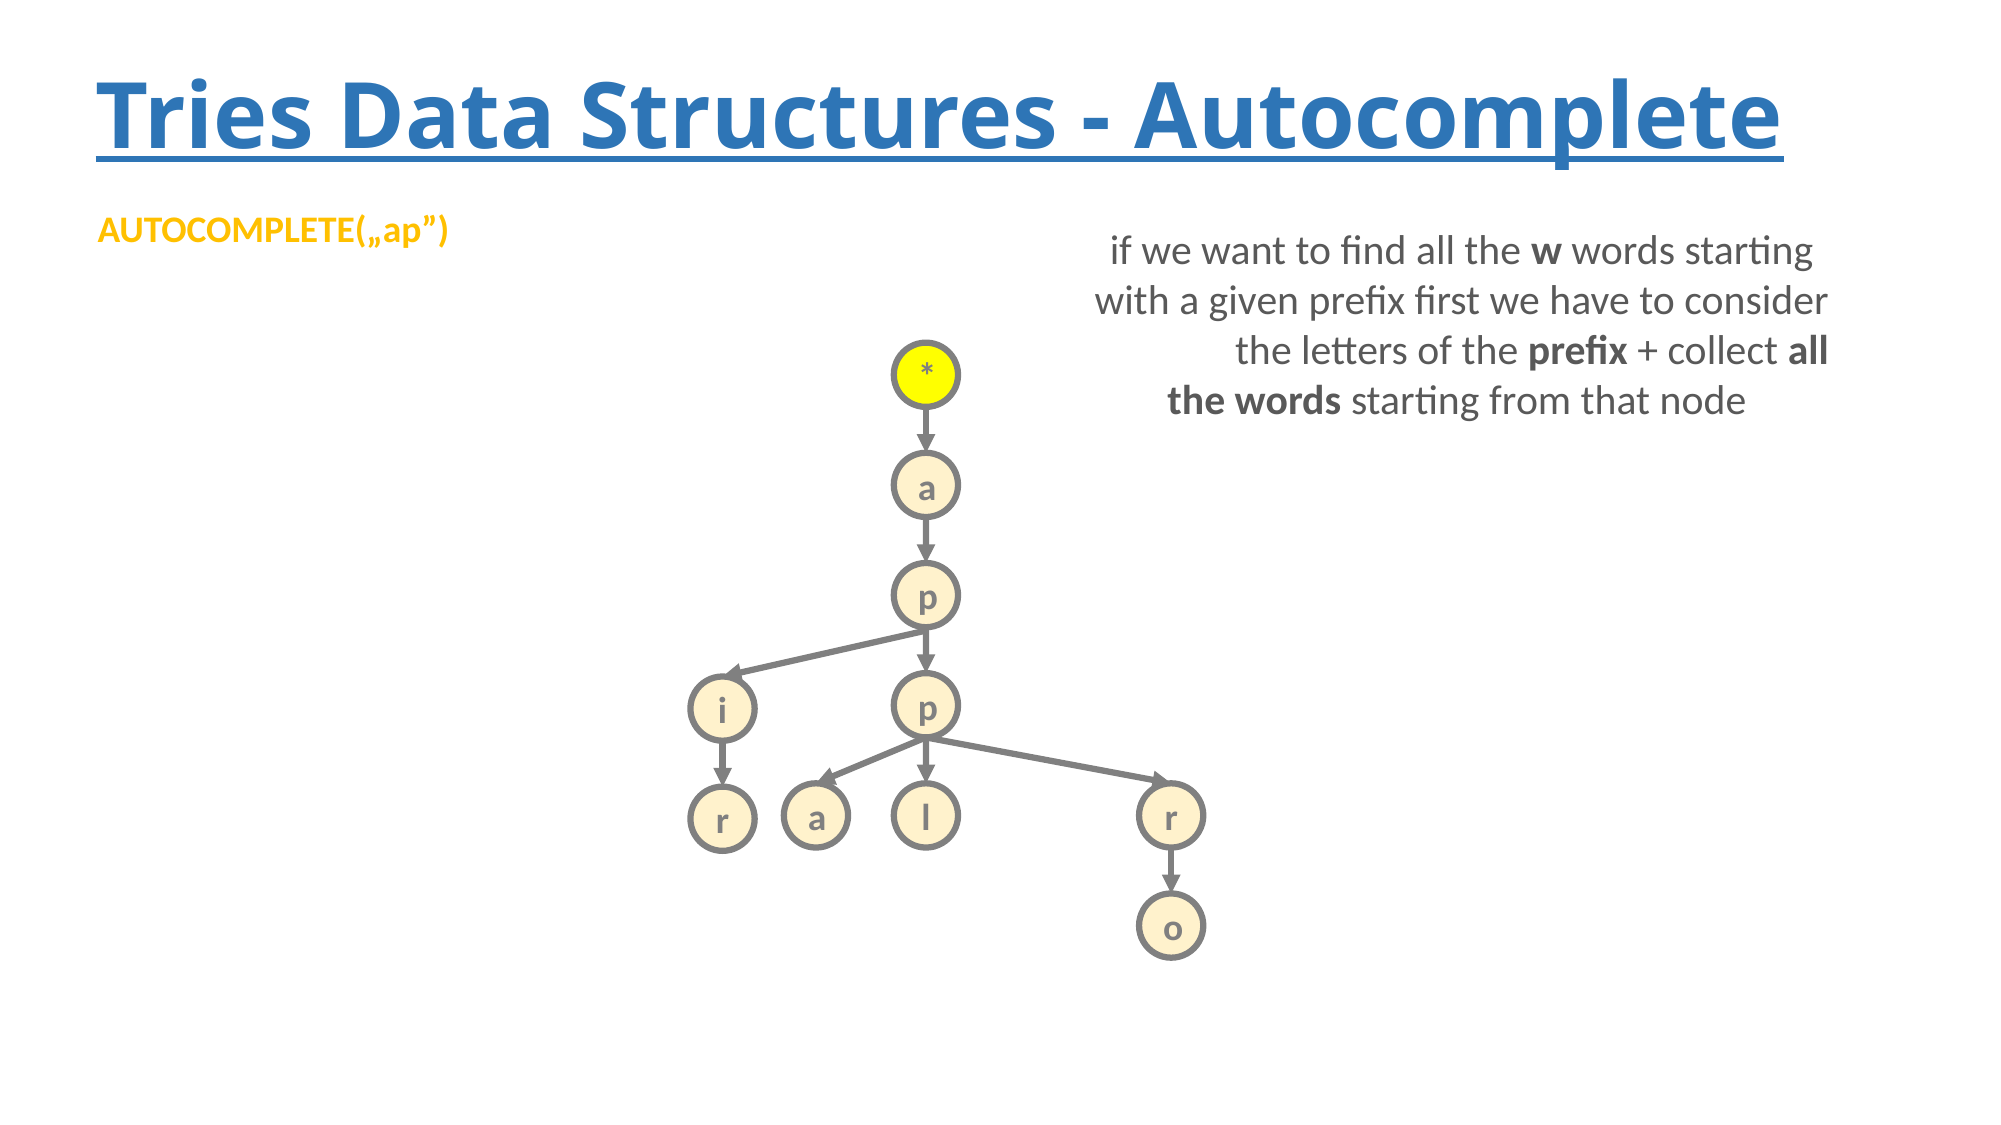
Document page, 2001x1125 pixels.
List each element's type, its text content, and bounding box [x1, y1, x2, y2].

text_box r [689, 785, 756, 852]
text_box p [892, 672, 960, 737]
title Tries Data Structures - Autocomplete [80, 10, 1806, 228]
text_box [926, 737, 1172, 784]
text_box l [892, 784, 960, 849]
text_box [722, 630, 926, 677]
text_box a [782, 782, 850, 849]
text_box * [892, 341, 960, 408]
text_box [815, 737, 926, 784]
text_box i [689, 675, 756, 742]
text_box if we want to find all the w words starting with a given prefix first we have to consider the letters of the prefix + collect all the words starting from that node [1070, 215, 1854, 531]
text_box AUTOCOMPLETE(„ap”) [82, 228, 465, 258]
text_box a [892, 451, 960, 518]
text_box p [892, 562, 960, 628]
text_box r [1138, 782, 1205, 849]
text_box o [1138, 892, 1205, 959]
